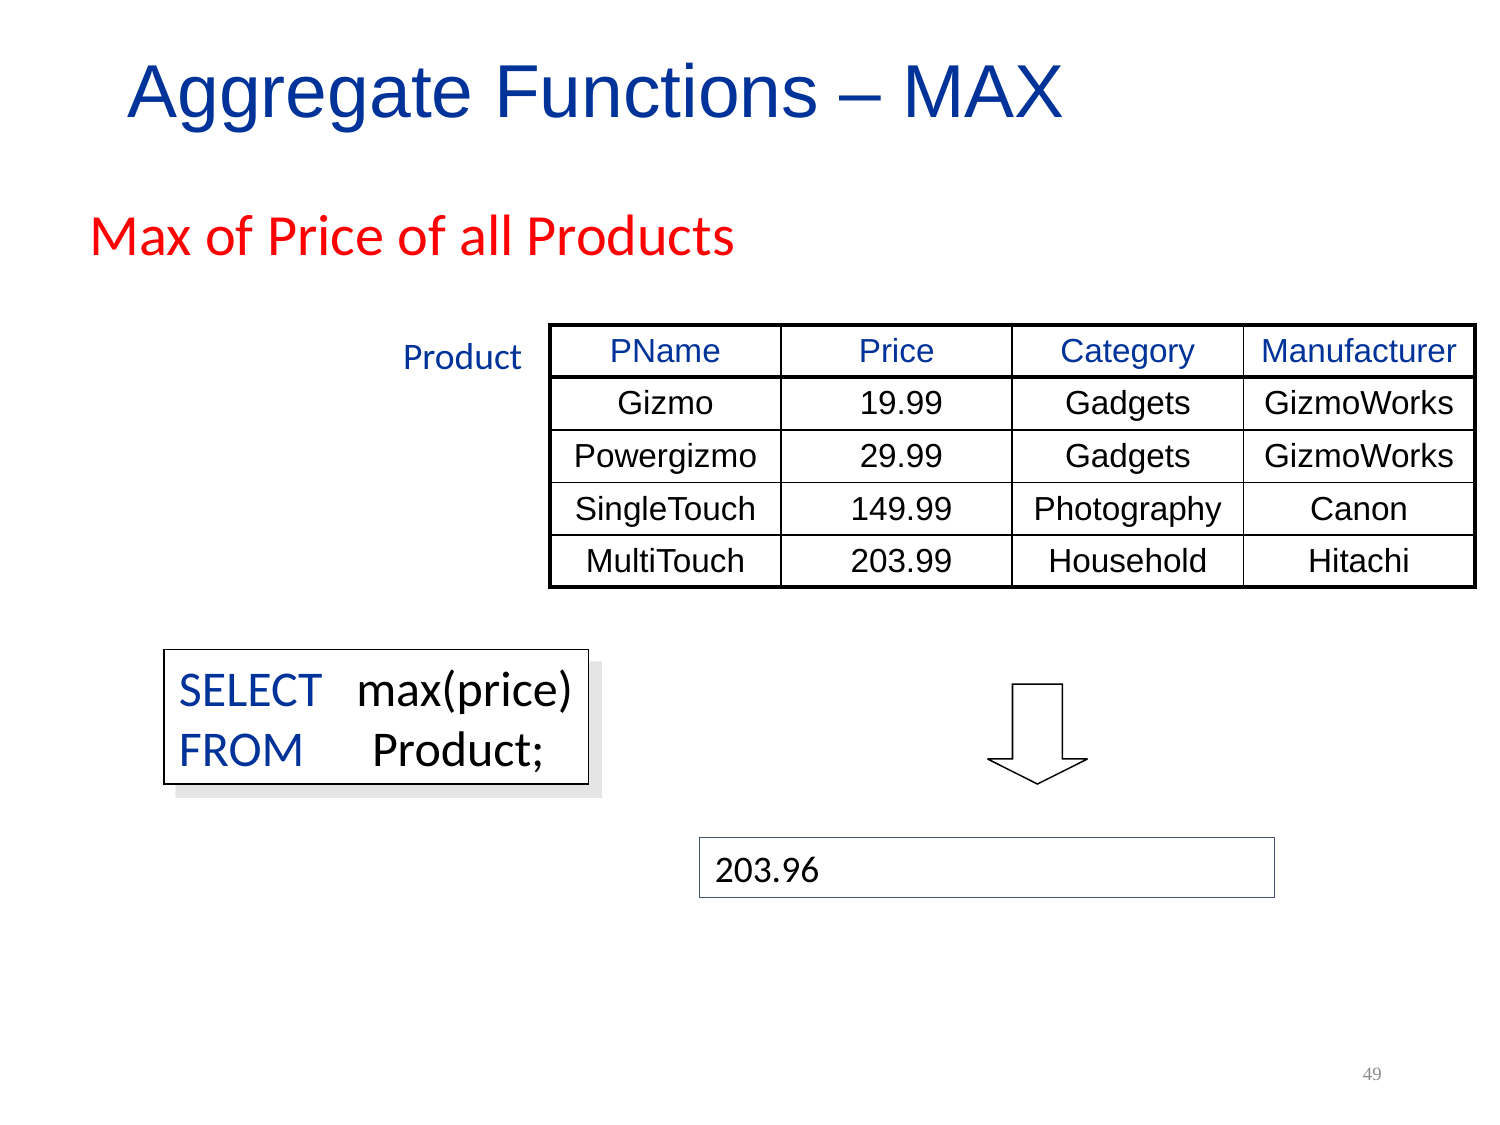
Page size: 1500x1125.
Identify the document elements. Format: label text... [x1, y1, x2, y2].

table_cell Powergizmo [552, 431, 780, 482]
text_box Product [388, 324, 538, 385]
table_cell Gadgets [1013, 431, 1243, 482]
table_cell MultiTouch [552, 536, 780, 585]
table_header Price [782, 327, 1011, 375]
table_cell Gadgets [1013, 379, 1243, 429]
table_cell 19.99 [782, 379, 1011, 429]
text_box [987, 684, 1088, 785]
table_cell Hitachi [1244, 536, 1473, 585]
table_cell Gizmo [552, 379, 780, 429]
table_cell Photography [1013, 483, 1243, 534]
table_cell GizmoWorks [1244, 379, 1473, 429]
table_cell 203.99 [782, 536, 1011, 585]
text_box SELECT max(price) FROM Product; [164, 649, 589, 785]
table_header Category [1013, 327, 1243, 375]
slide_number 49 [1059, 1042, 1397, 1103]
table_cell Household [1013, 536, 1243, 585]
text_box Max of Price of all Products [74, 189, 1500, 275]
text_box 203.96 [699, 837, 1275, 898]
table_cell 29.99 [782, 431, 1011, 482]
table_cell Canon [1244, 483, 1473, 534]
table_cell GizmoWorks [1244, 431, 1473, 482]
table_header PName [552, 327, 780, 375]
table_cell SingleTouch [552, 483, 780, 534]
table_cell 149.99 [782, 483, 1011, 534]
title Aggregate Functions – MAX [112, 0, 1388, 188]
table_header Manufacturer [1244, 327, 1473, 375]
